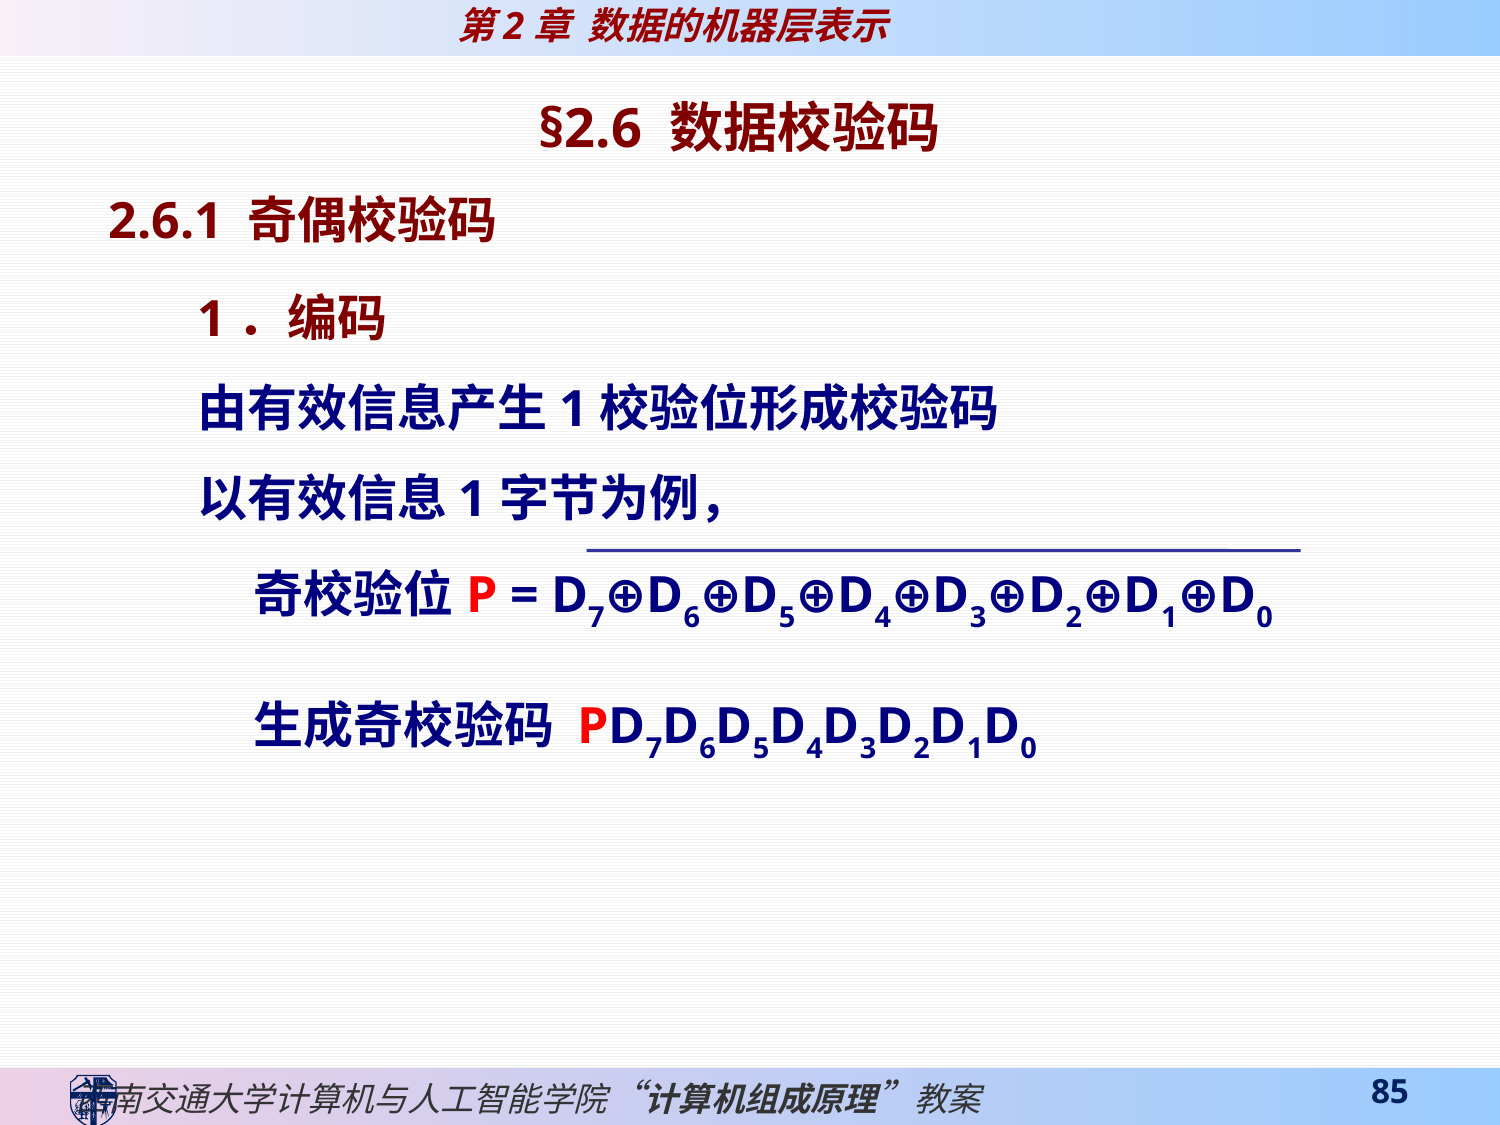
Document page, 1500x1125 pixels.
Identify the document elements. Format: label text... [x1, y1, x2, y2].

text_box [182, 248, 1366, 745]
text_box §2.6 数据校验码 2.6.1 奇偶校验码 [81, 53, 1398, 346]
